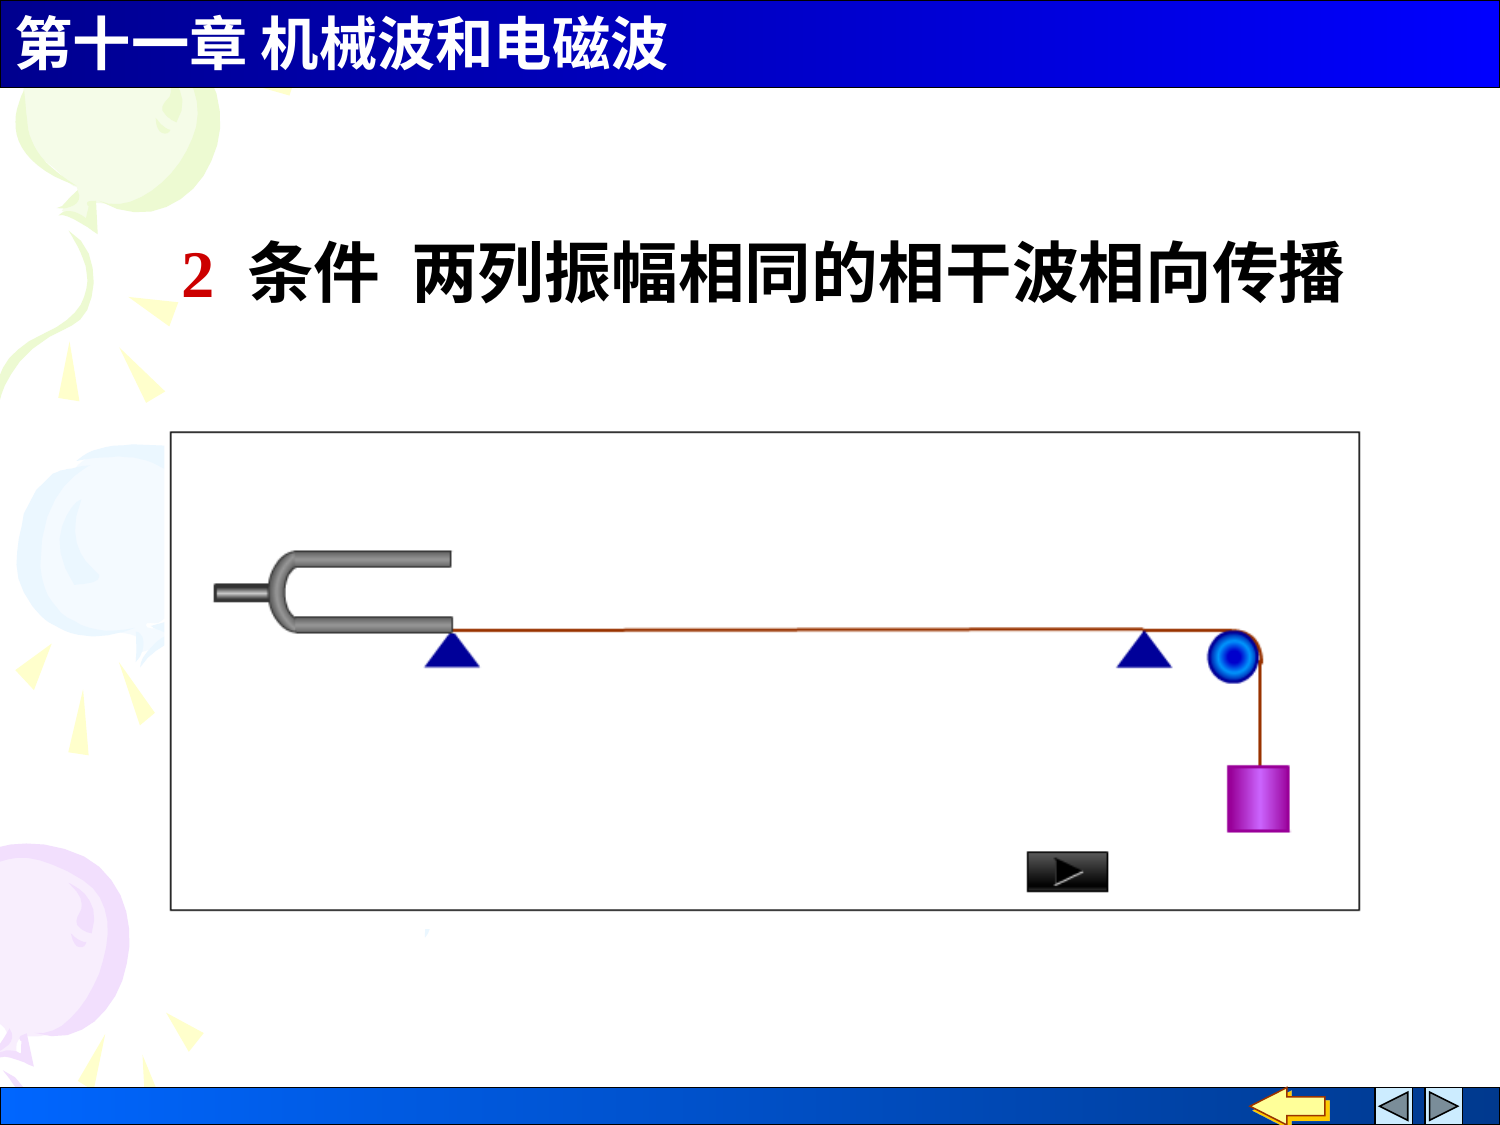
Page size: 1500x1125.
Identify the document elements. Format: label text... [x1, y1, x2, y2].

text_box 2 条件 两列振幅相同的相干波相向传播 [88, 207, 1439, 319]
